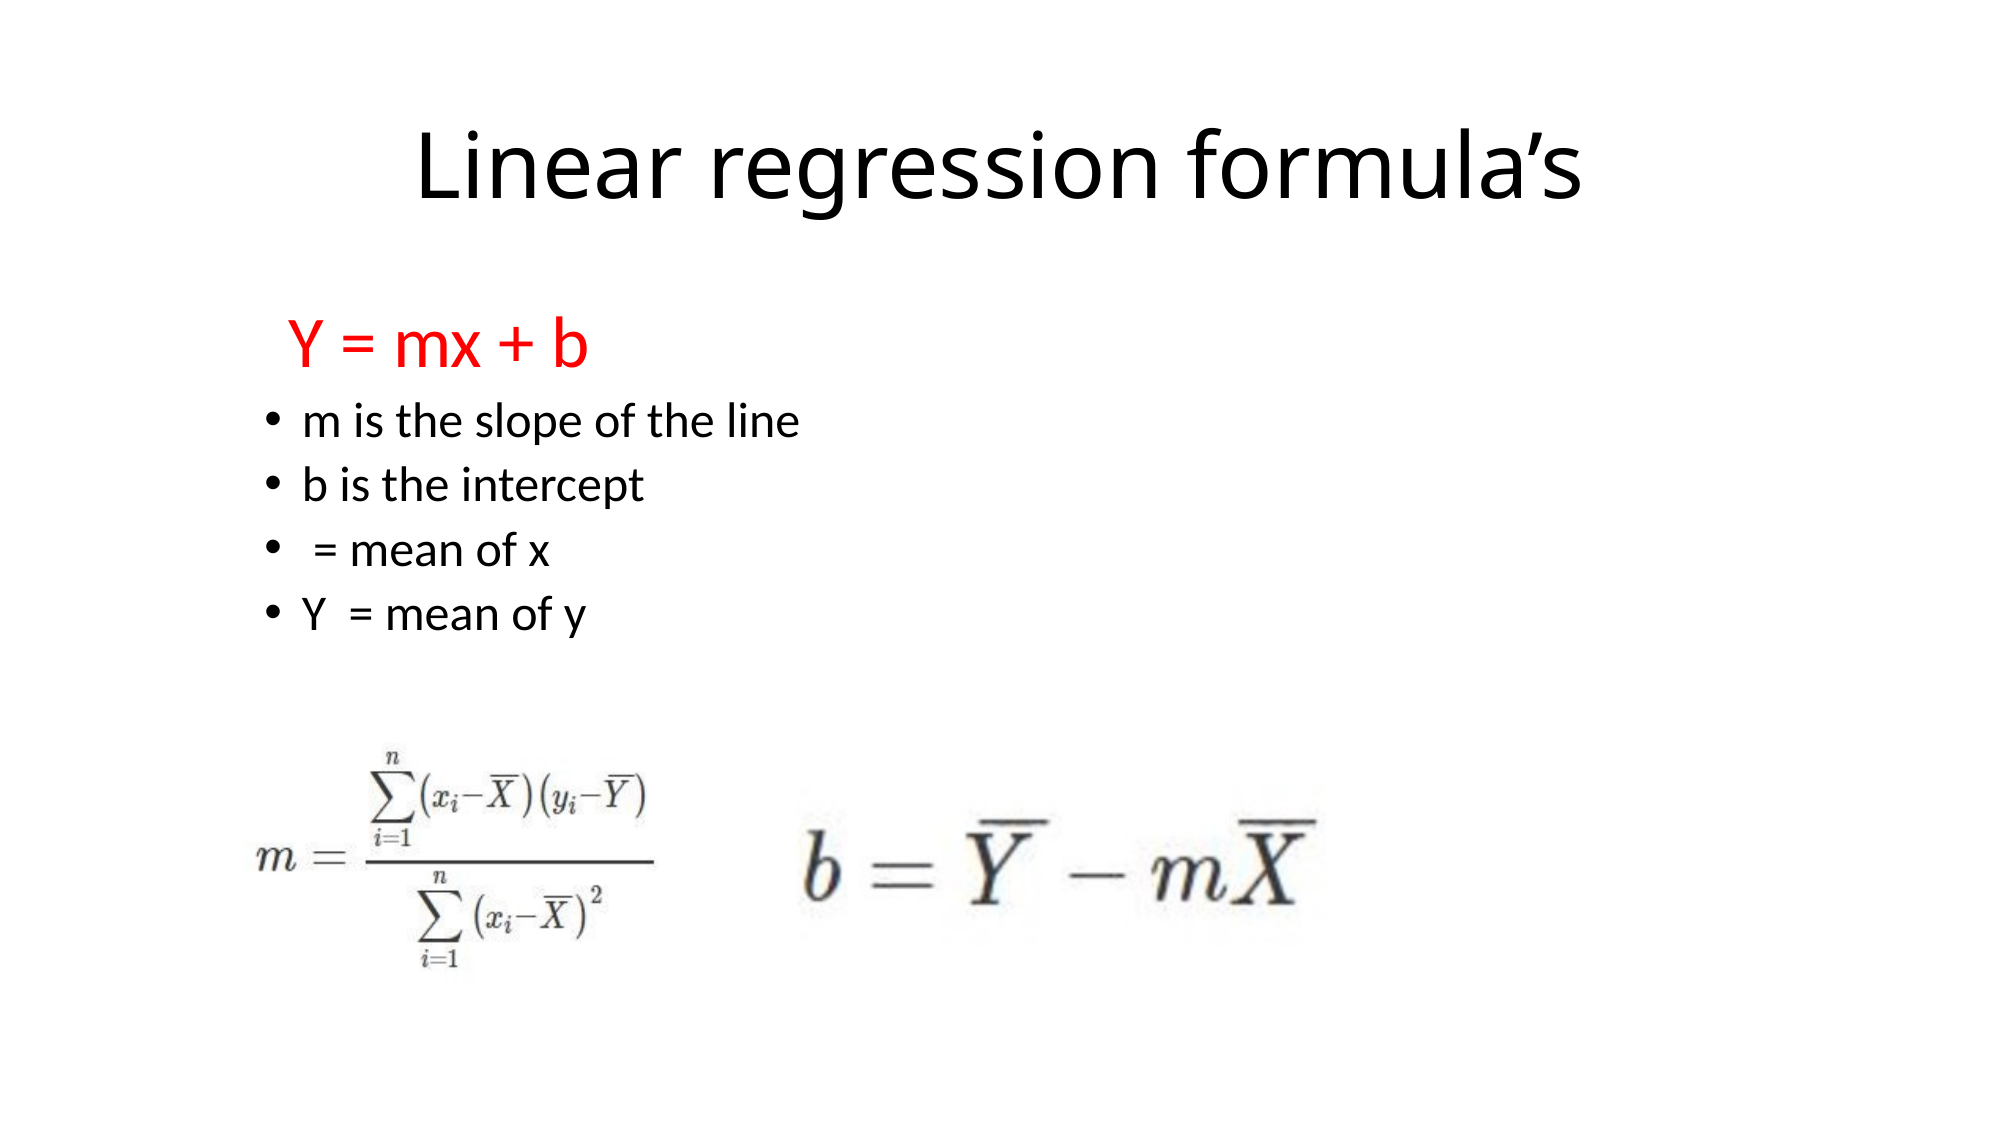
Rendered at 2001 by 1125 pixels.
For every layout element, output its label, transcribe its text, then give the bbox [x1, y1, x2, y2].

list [218, 729, 1385, 996]
title Linear regression formula’s [137, 59, 1863, 278]
